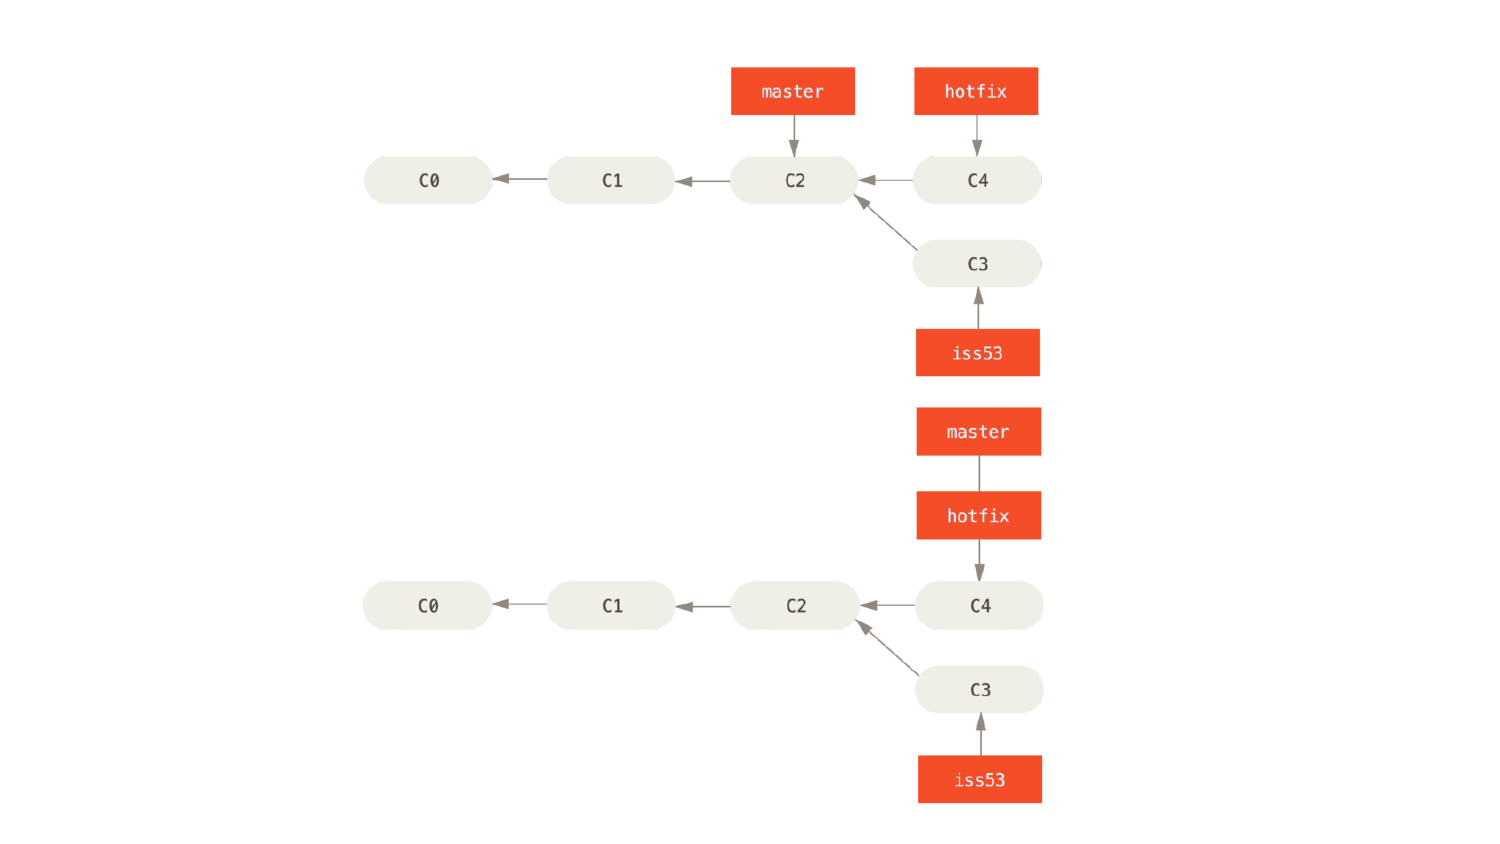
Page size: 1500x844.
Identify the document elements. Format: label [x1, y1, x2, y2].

picture [345, 50, 1058, 820]
